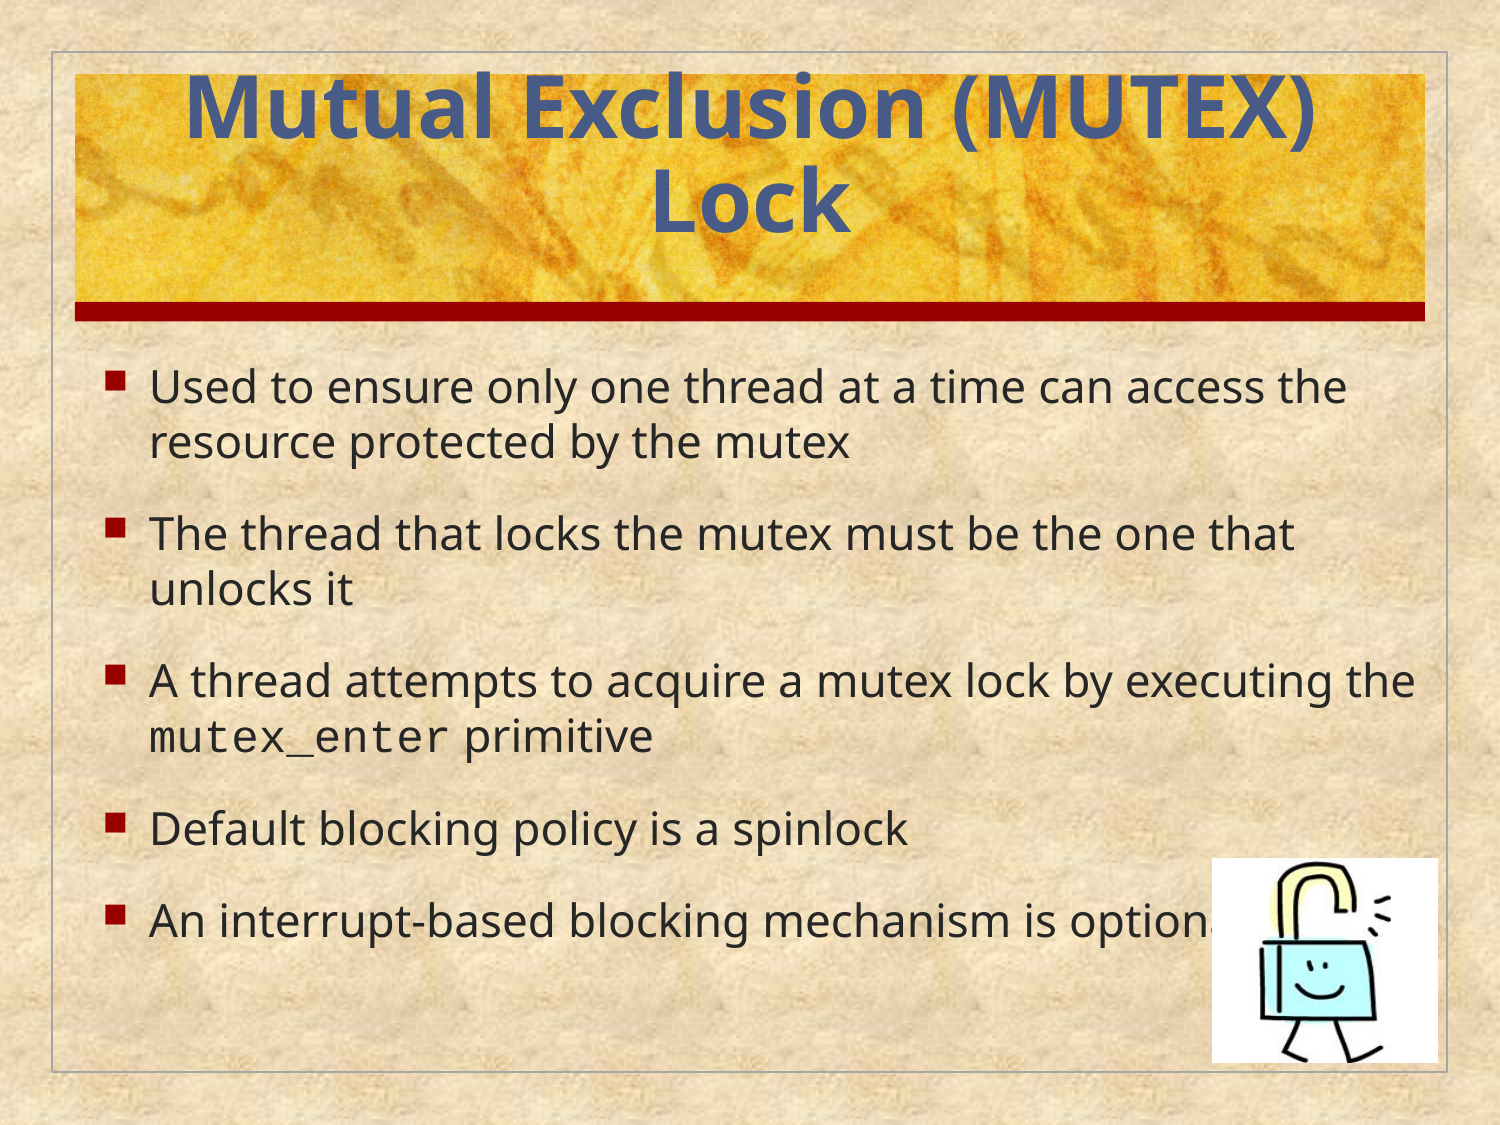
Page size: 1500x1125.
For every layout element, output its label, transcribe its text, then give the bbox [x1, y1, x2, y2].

list Used to ensure only one thread at a time can access the resource protected by the mutex The thread that locks the mutex must be the one that unlocks it A thread attempts to acquire a mutex lock by executing the mutex_enter primitive Default blocking policy is a spinlock An interrupt-based blocking mechanism is optional [87, 350, 1438, 1125]
picture [53, 53, 1446, 1071]
title Mutual Exclusion (MUTEX) Lock [62, 74, 1438, 250]
picture [0, 0, 1500, 1125]
